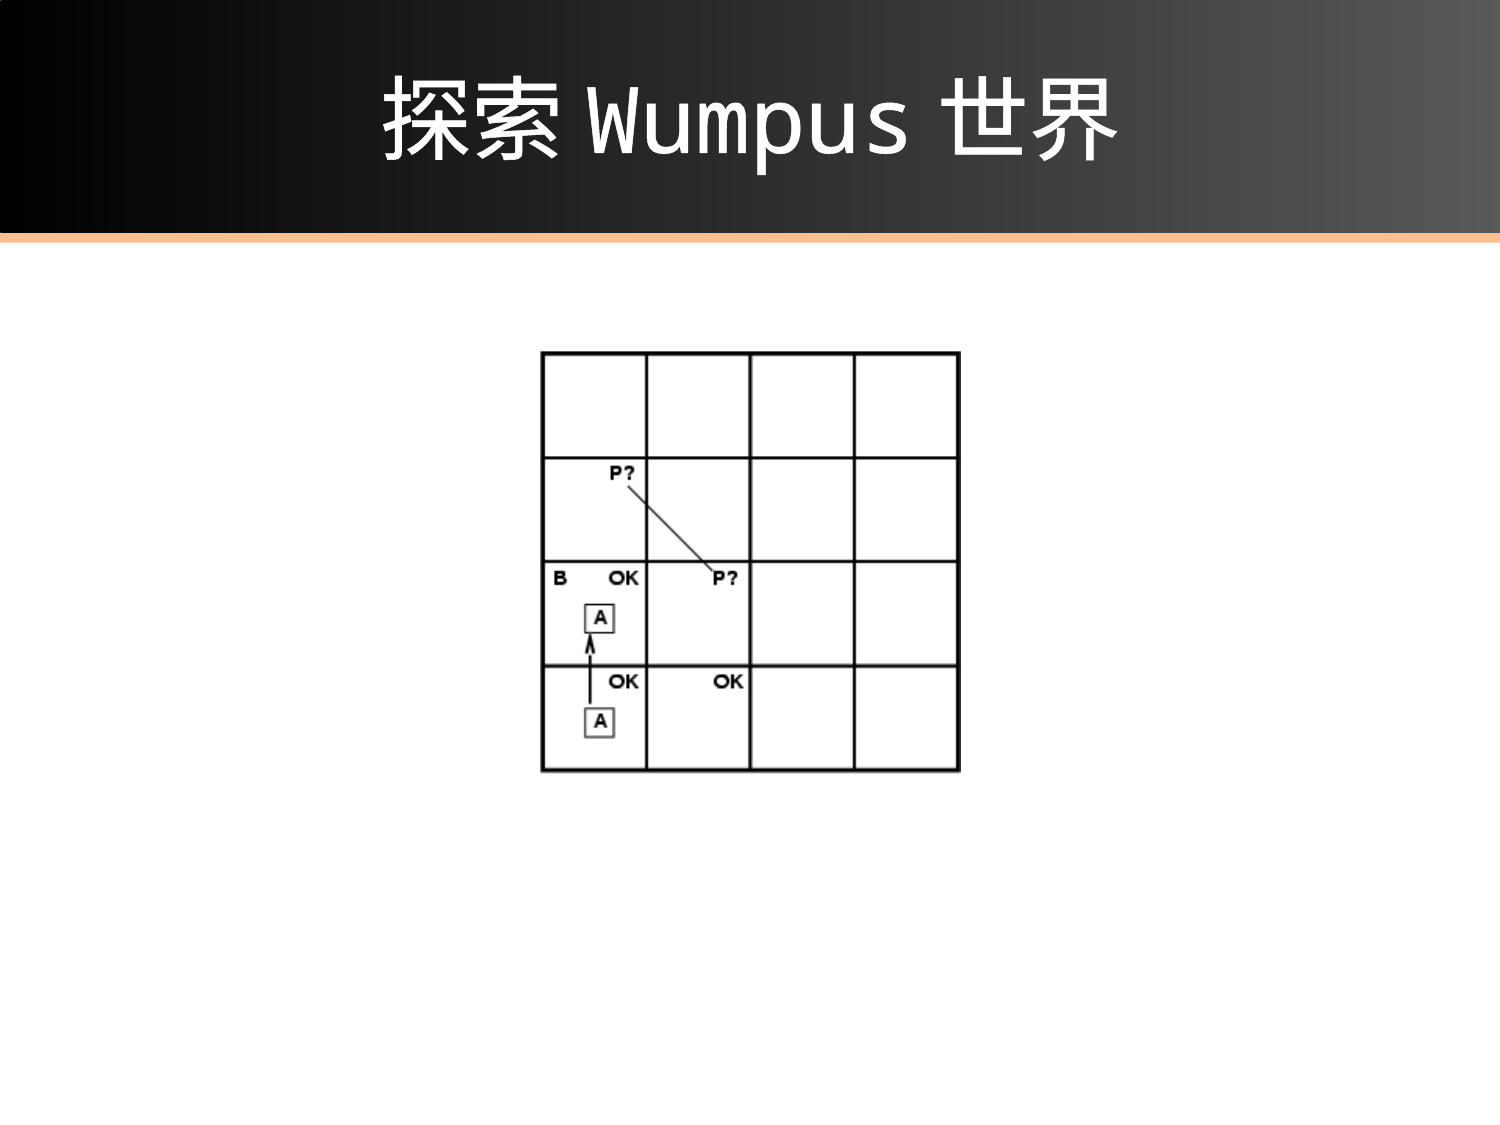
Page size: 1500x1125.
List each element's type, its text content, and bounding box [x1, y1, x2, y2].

title 探索Wumpus世界 [0, 0, 1500, 233]
picture [538, 350, 962, 775]
